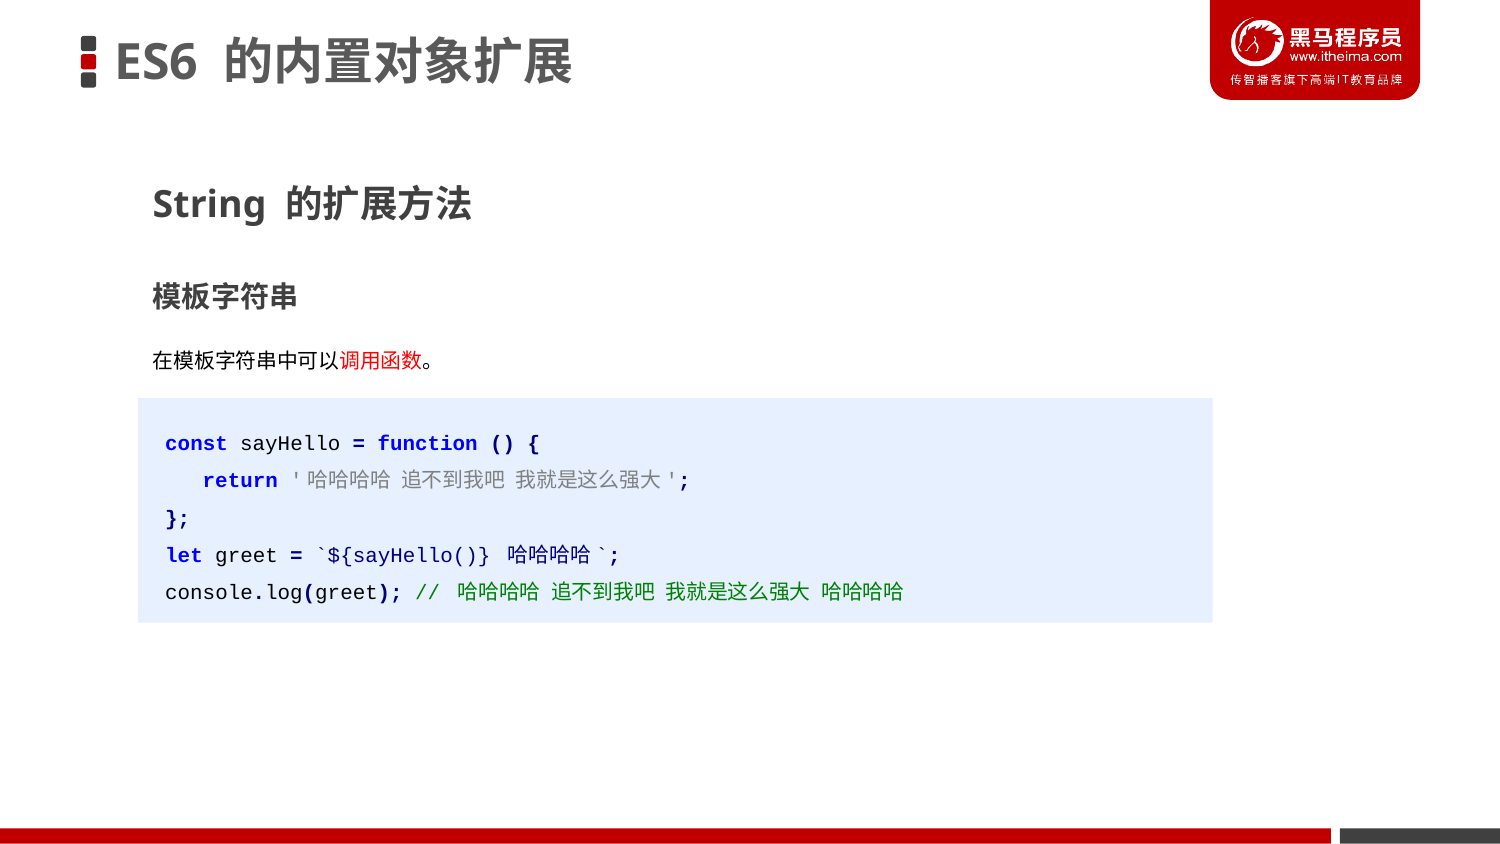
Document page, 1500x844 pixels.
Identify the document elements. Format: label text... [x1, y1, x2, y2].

text_box ES6 的内置对象扩展 [103, 0, 987, 130]
text_box String 的扩展方法 [138, 150, 1081, 234]
picture [1212, 8, 1420, 94]
text_box 在模板字符串中可以调用函数。 [138, 327, 1213, 381]
text_box 模板字符串 [138, 253, 1081, 322]
text_box const sayHello = function () { return '哈哈哈哈 追不到我吧 我就是这么强大'; }; let greet = `${sayHello()} 哈哈哈哈`; console.log(greet); // 哈哈哈哈 追不到我吧 我就是这么强大 哈哈哈哈 [138, 398, 1213, 623]
